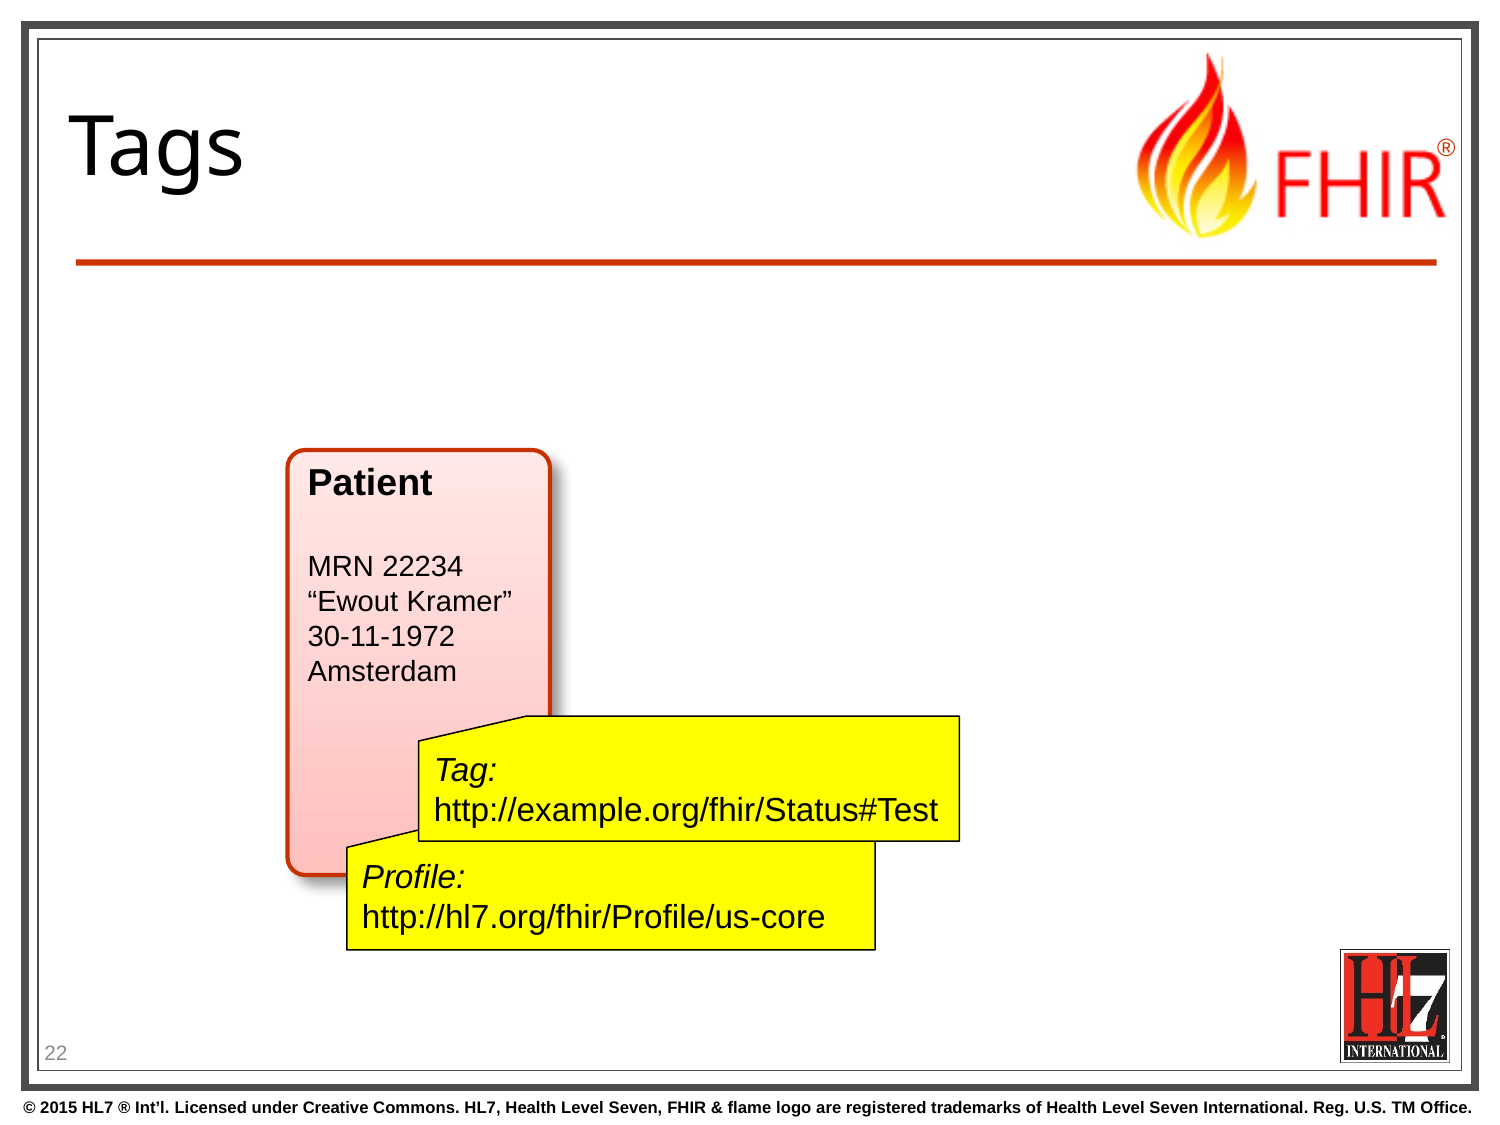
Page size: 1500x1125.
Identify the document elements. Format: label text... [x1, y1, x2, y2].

slide_number 22 [29, 1034, 148, 1071]
picture [1340, 949, 1450, 1063]
text_box Patient MRN 22234 “Ewout Kramer” 30-11-1972 Amsterdam [286, 449, 551, 876]
title Tags [53, 54, 1128, 249]
picture [1124, 42, 1458, 249]
text_box Profile: http://hl7.org/fhir/Profile/us-core [346, 830, 876, 950]
text_box Tag: http://example.org/fhir/Status#Test [418, 716, 960, 842]
